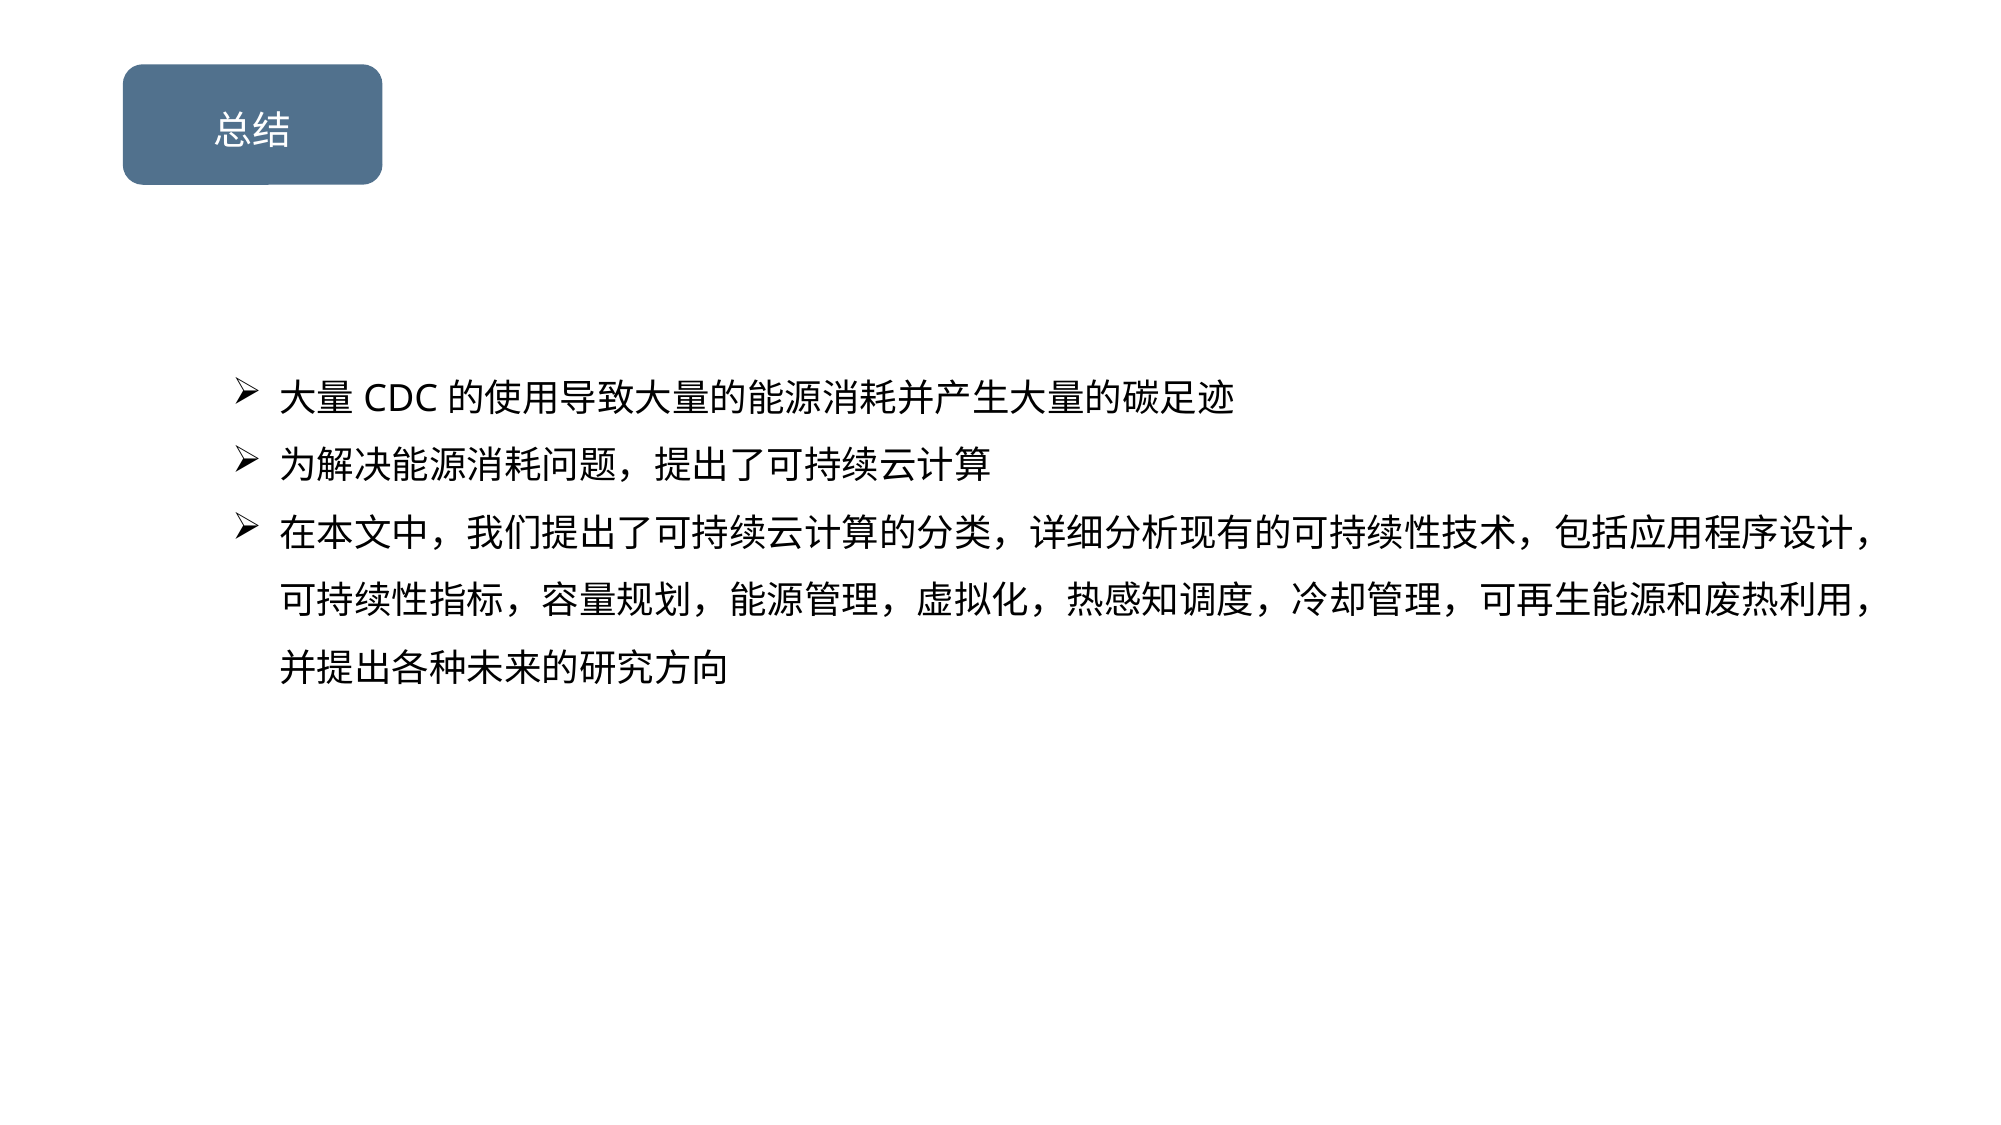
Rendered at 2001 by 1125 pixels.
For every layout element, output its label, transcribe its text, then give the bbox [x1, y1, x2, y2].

text_box 大量CDC的使用导致大量的能源消耗并产生大量的碳足迹 为解决能源消耗问题，提出了可持续云计算 在本文中，我们提出了可持续云计算的分类，详细分析现有的可持续性技术，包括应用程序设计，可持续性指标，容量规划，能源管理，虚拟化，热感知调度，冷却管理，可再生能源和废热利用，并提出各种未来的研究方向 [217, 343, 1877, 696]
text_box 总结 [121, 63, 384, 186]
